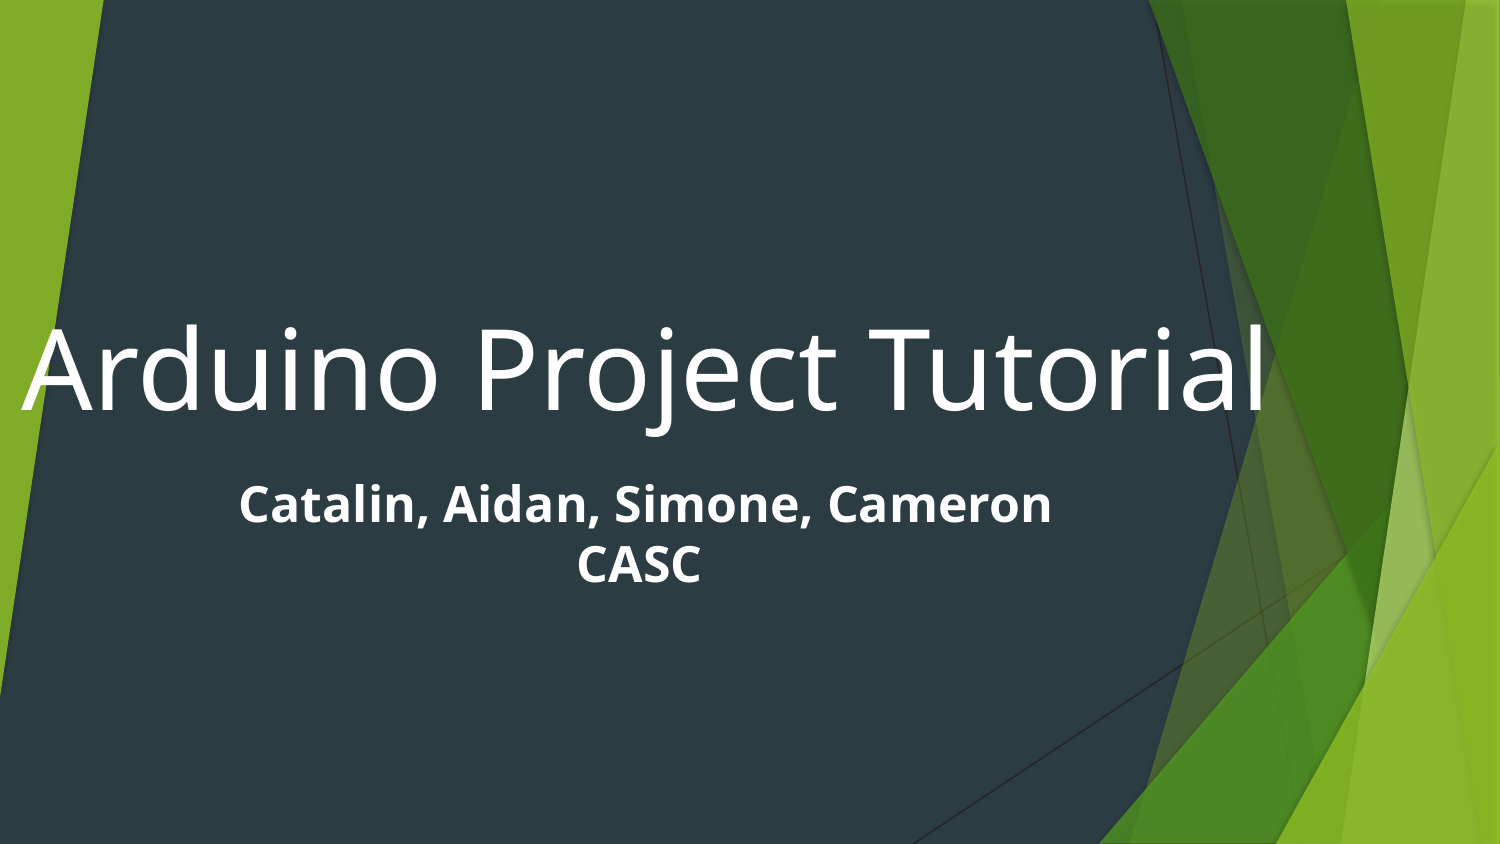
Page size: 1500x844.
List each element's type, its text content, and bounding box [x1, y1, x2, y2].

text_box Catalin, Aidan, Simone, Cameron CASC [153, 447, 1139, 608]
title Arduino Project Tutorial [0, 225, 1366, 448]
